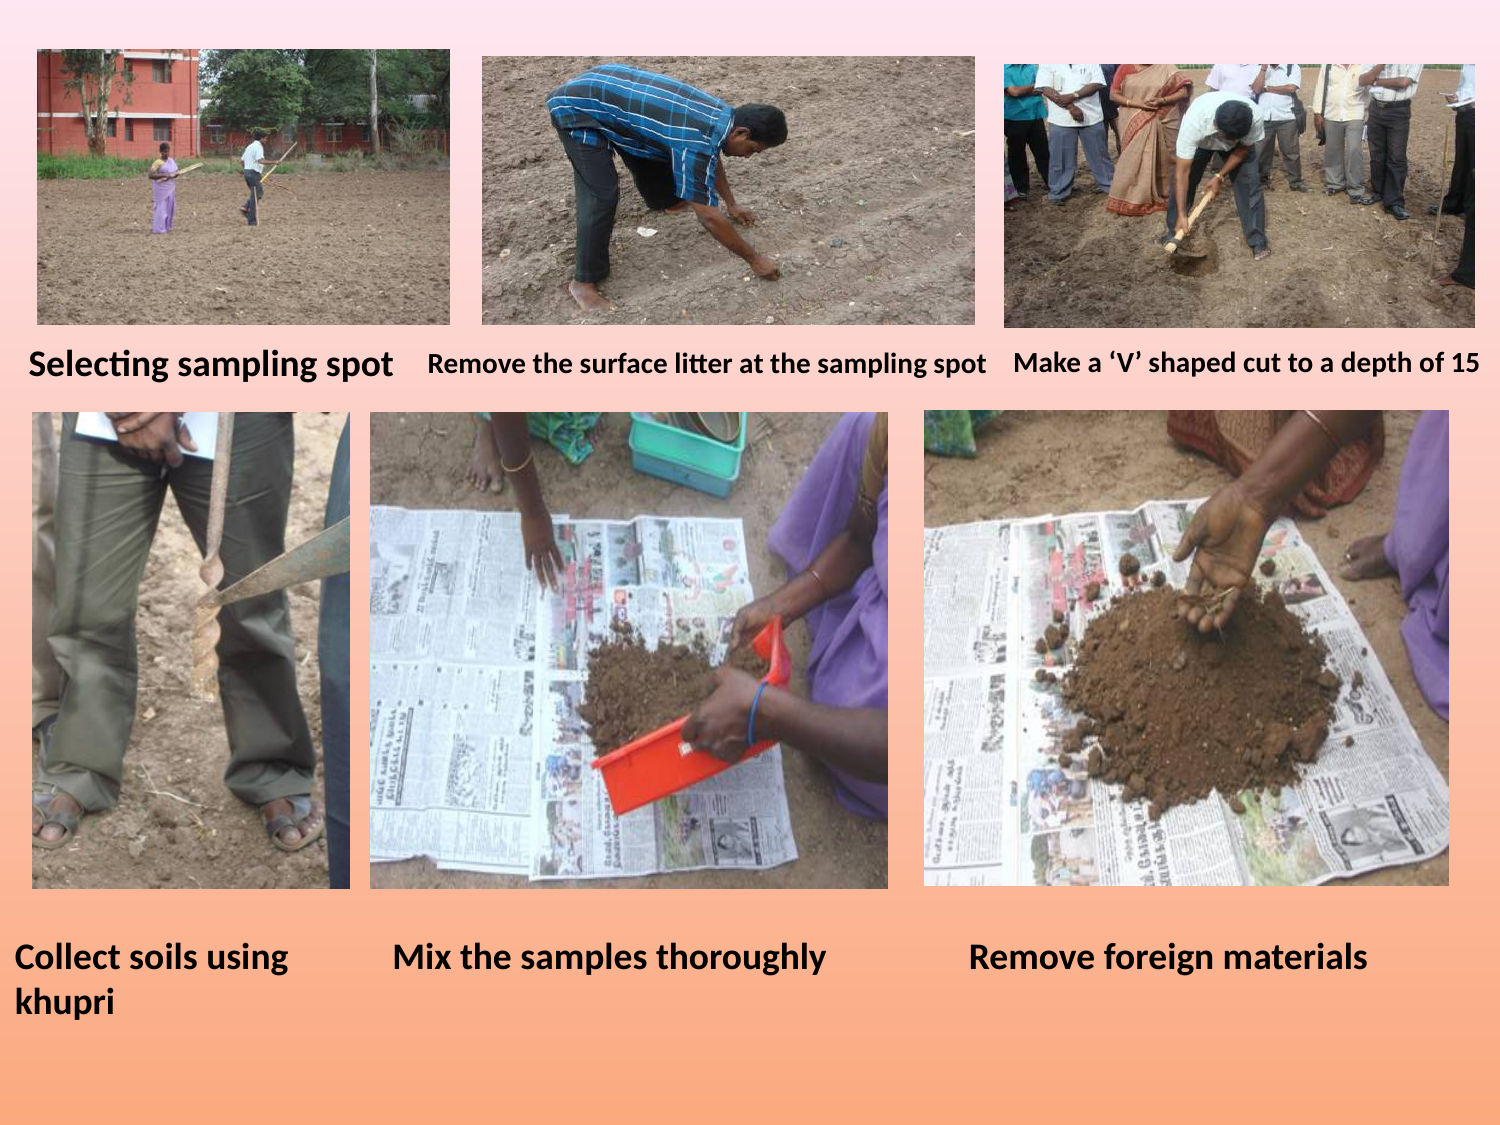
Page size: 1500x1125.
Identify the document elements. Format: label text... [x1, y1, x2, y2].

text_box Make a ‘V’ shaped cut to a depth of 15 [998, 336, 1499, 386]
picture [37, 49, 451, 326]
picture [370, 412, 888, 889]
picture [32, 412, 350, 889]
picture [924, 409, 1450, 886]
text_box Remove foreign materials [954, 924, 1392, 985]
text_box Mix the samples thoroughly [377, 924, 843, 985]
picture [1004, 64, 1476, 329]
text_box Collect soils using khupri [0, 924, 350, 1030]
text_box Remove the surface litter at the sampling spot [413, 337, 1003, 388]
picture [482, 55, 976, 326]
text_box Selecting sampling spot [13, 331, 410, 391]
